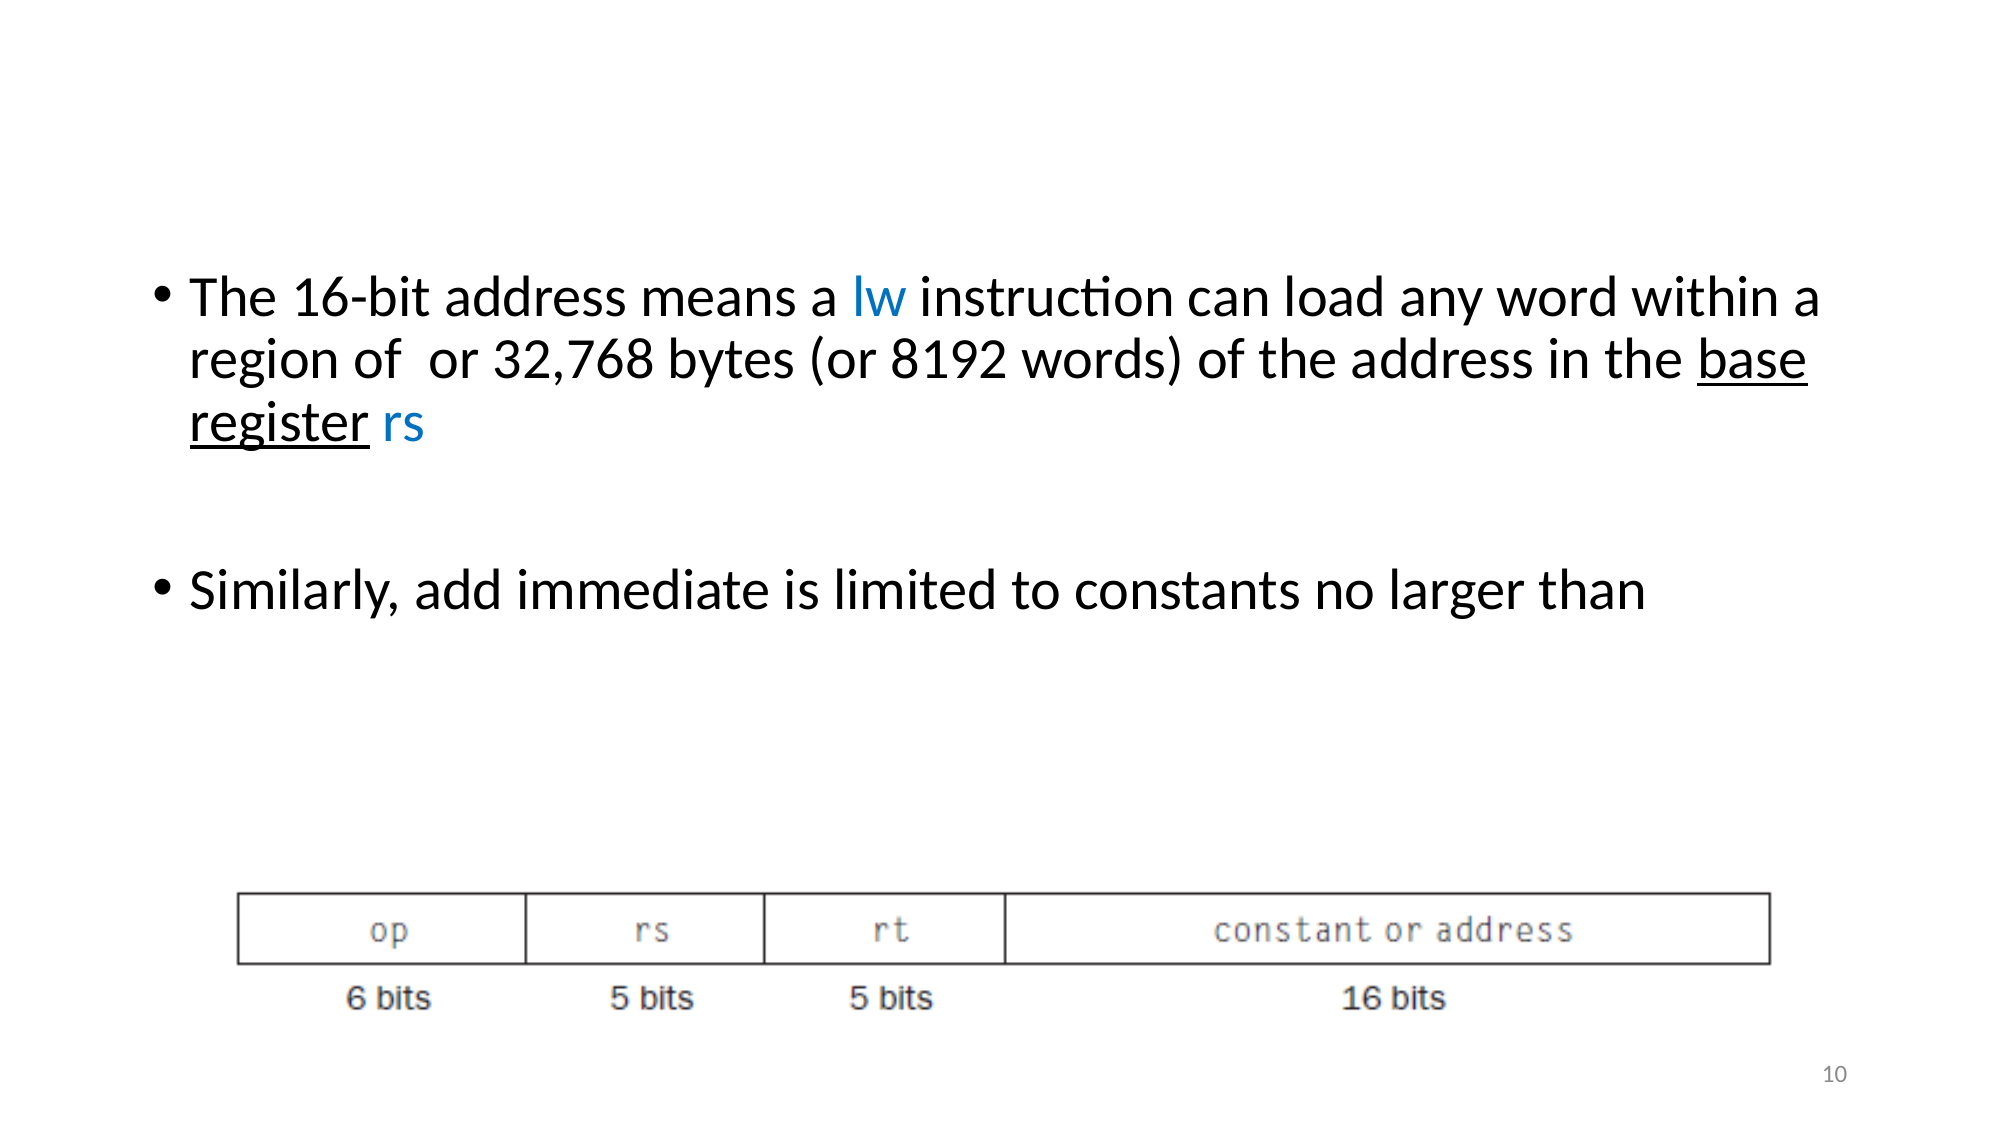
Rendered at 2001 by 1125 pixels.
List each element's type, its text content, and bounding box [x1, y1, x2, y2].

slide_number 10 [1412, 1042, 1863, 1103]
picture [219, 872, 1788, 1043]
